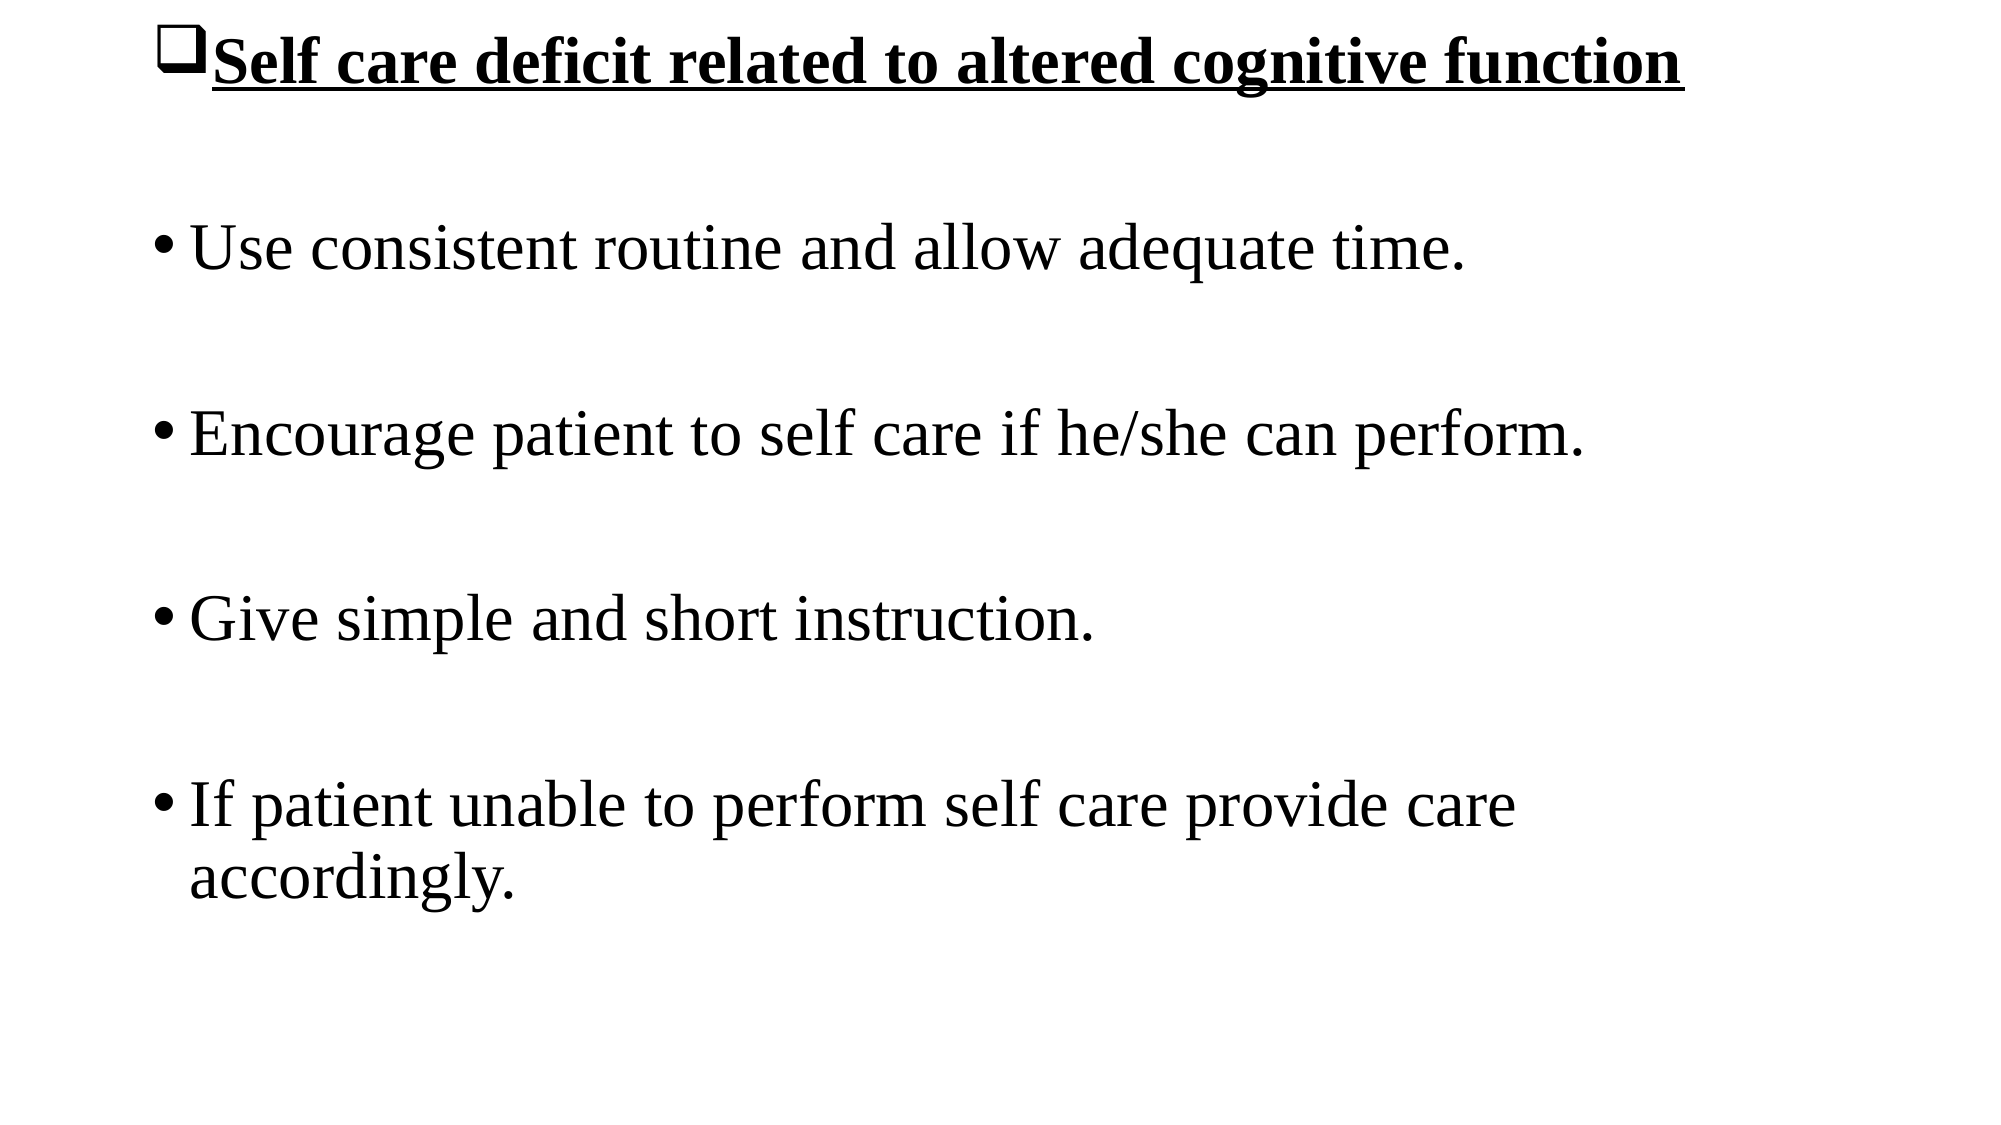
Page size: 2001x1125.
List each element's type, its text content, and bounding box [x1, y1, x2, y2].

list Self care deficit related to altered cognitive function Use consistent routine and allow adequate time. Encourage patient to self care if he/she can perform. Give simple and short instruction. If patient unable to perform self care provide care accordingly. [137, 18, 1863, 1067]
